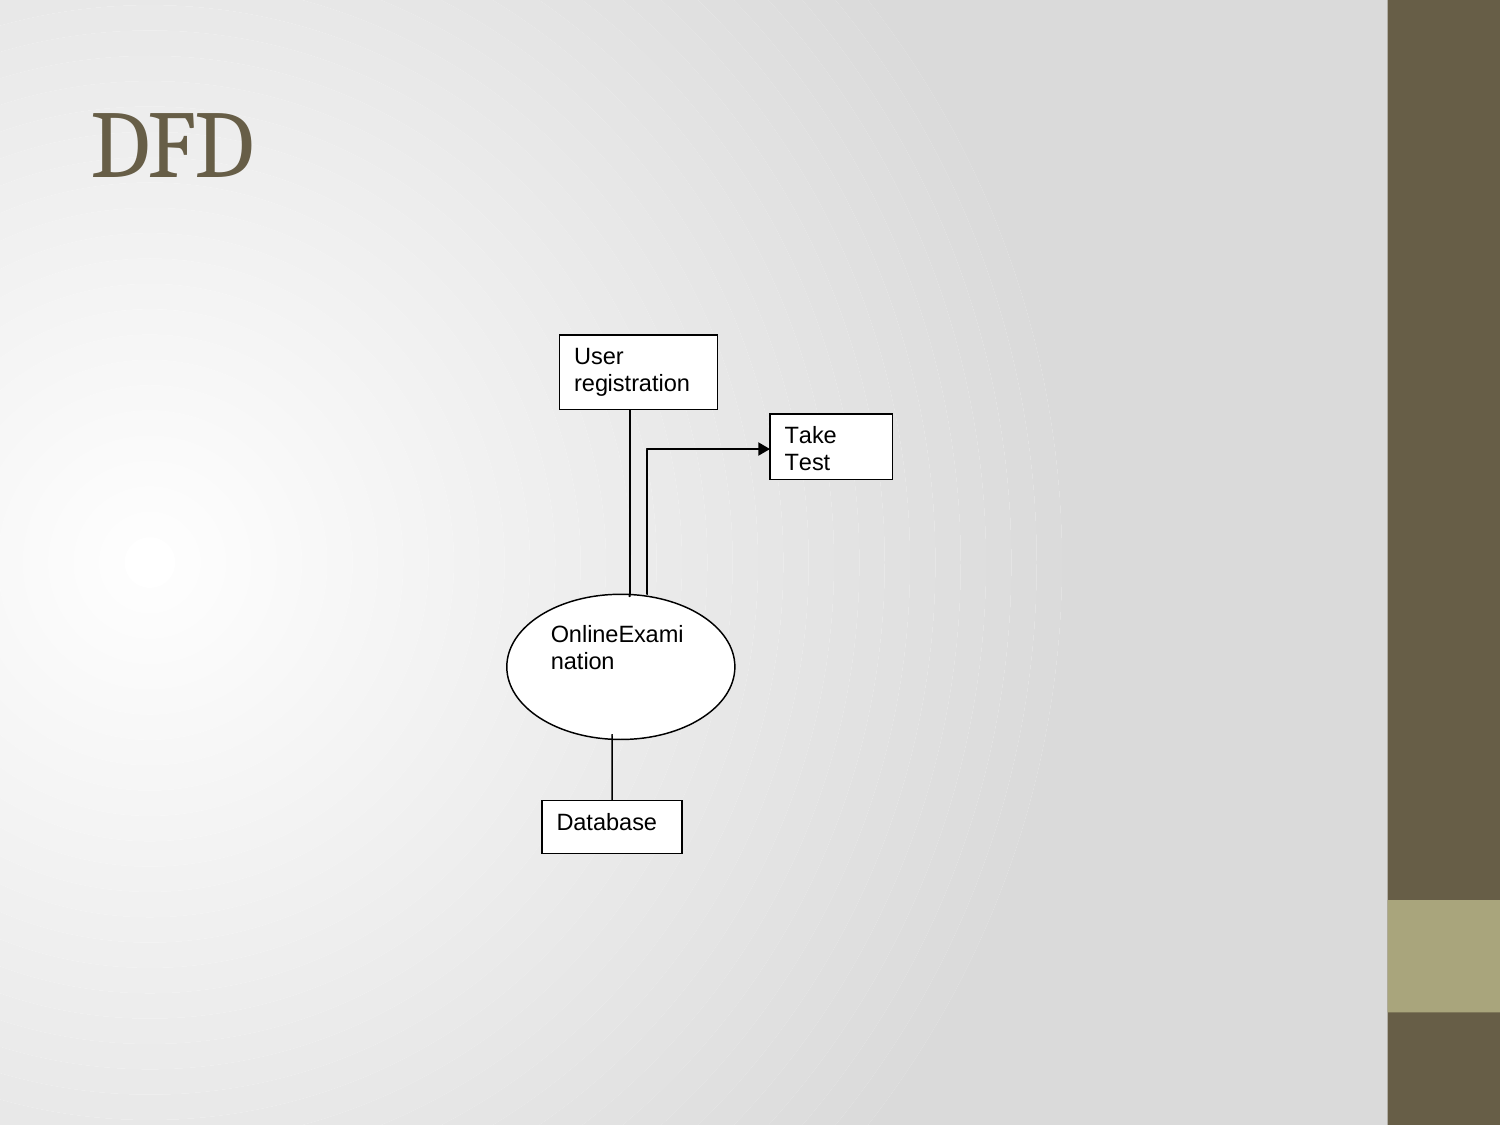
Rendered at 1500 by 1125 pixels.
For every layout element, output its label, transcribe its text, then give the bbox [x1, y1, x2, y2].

title DFD [75, 45, 1325, 233]
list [208, 261, 1192, 1051]
